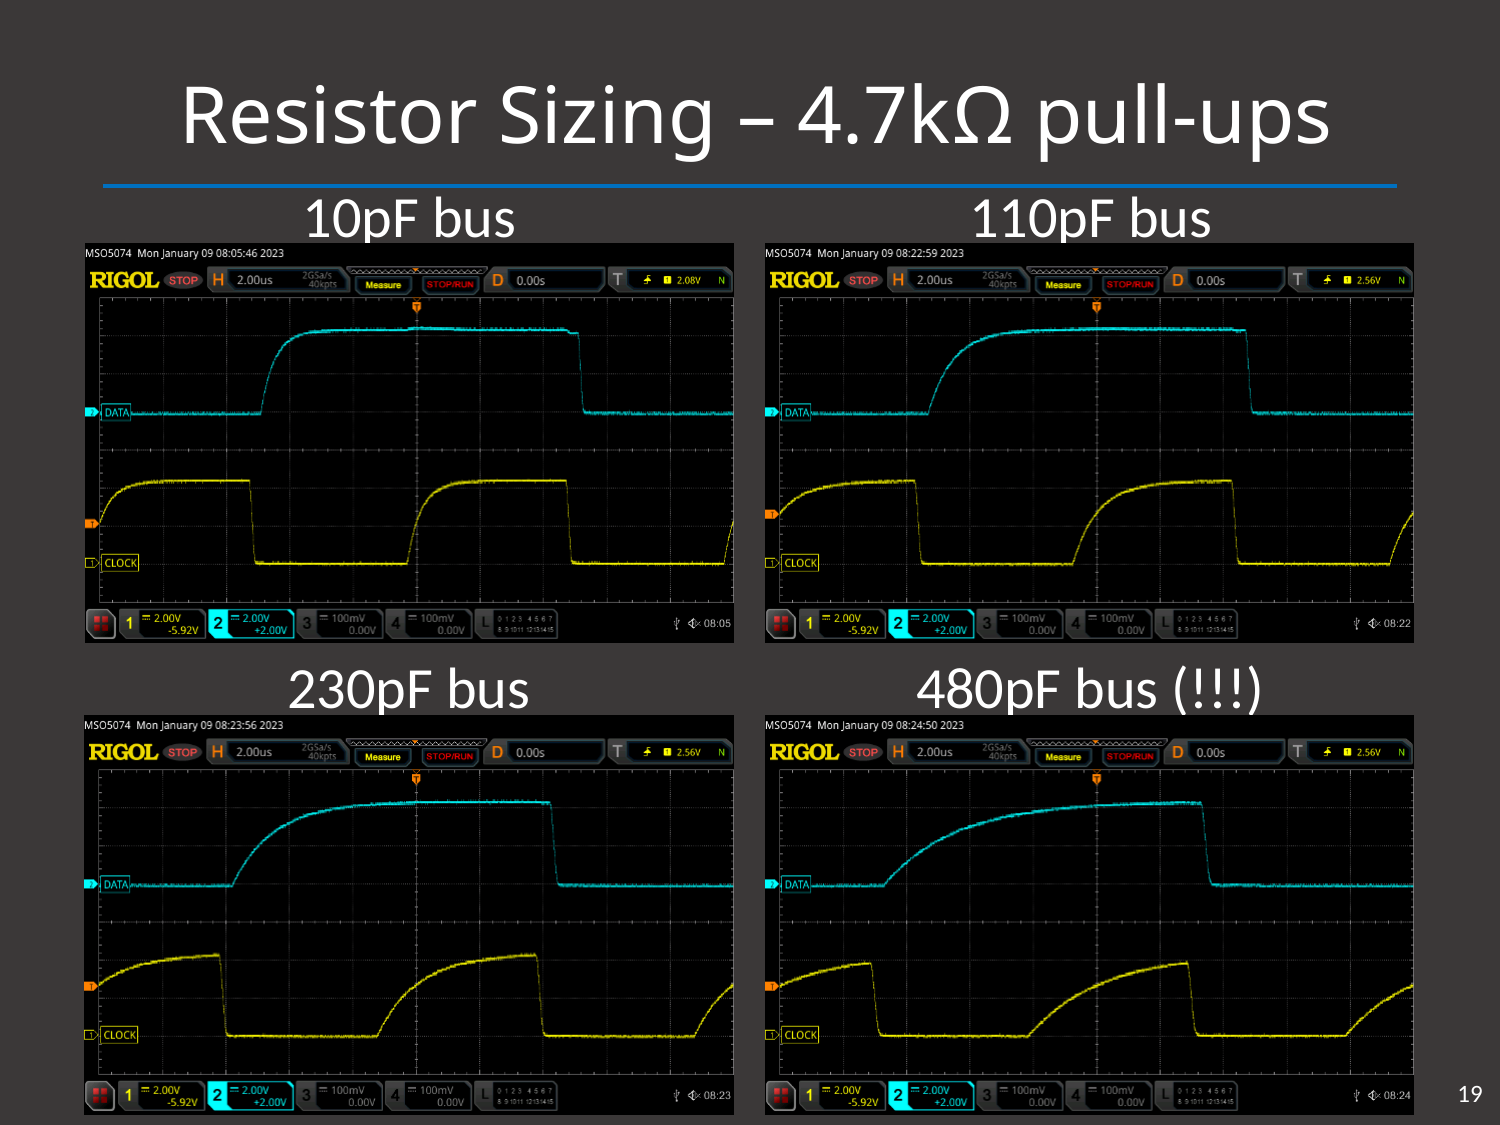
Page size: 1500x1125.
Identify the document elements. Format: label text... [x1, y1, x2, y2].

text_box 480pF bus (!!!) [765, 643, 1415, 728]
picture [765, 715, 1414, 1115]
title Resistor Sizing – 4.7kΩ pull-ups [76, 36, 1437, 200]
slide_number 19 [1160, 1062, 1498, 1123]
picture [765, 243, 1414, 643]
text_box 10pF bus [85, 171, 734, 243]
picture [85, 243, 734, 644]
picture [84, 715, 734, 1115]
text_box 110pF bus [766, 171, 1415, 257]
text_box 230pF bus [84, 643, 734, 715]
